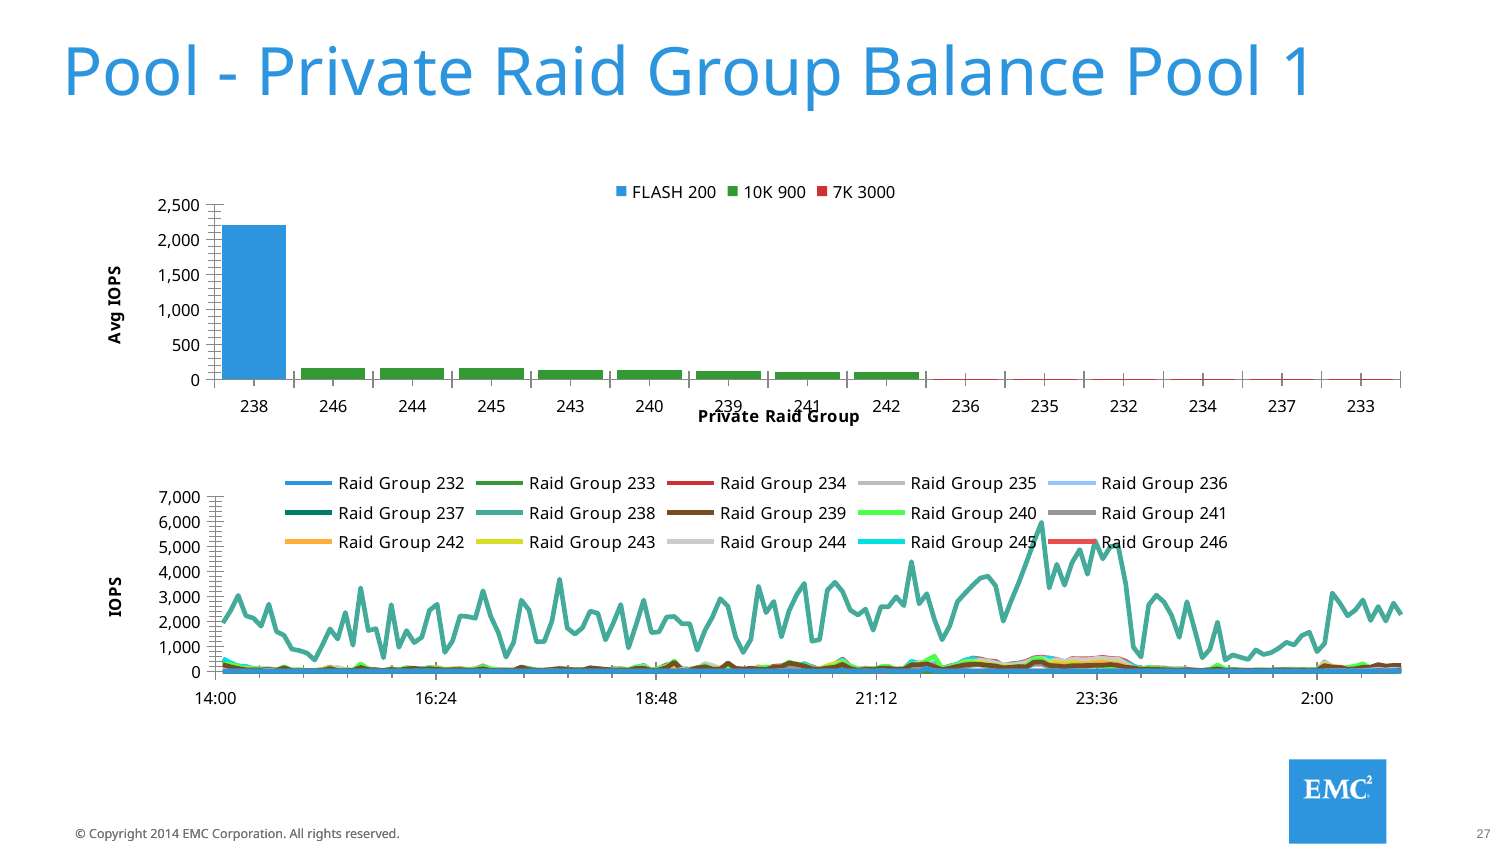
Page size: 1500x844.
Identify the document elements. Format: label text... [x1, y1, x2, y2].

chart [61, 162, 1450, 433]
title Pool - Private Raid Group Balance Pool 1 [62, 37, 1450, 113]
chart [62, 454, 1451, 725]
picture [1303, 775, 1372, 799]
